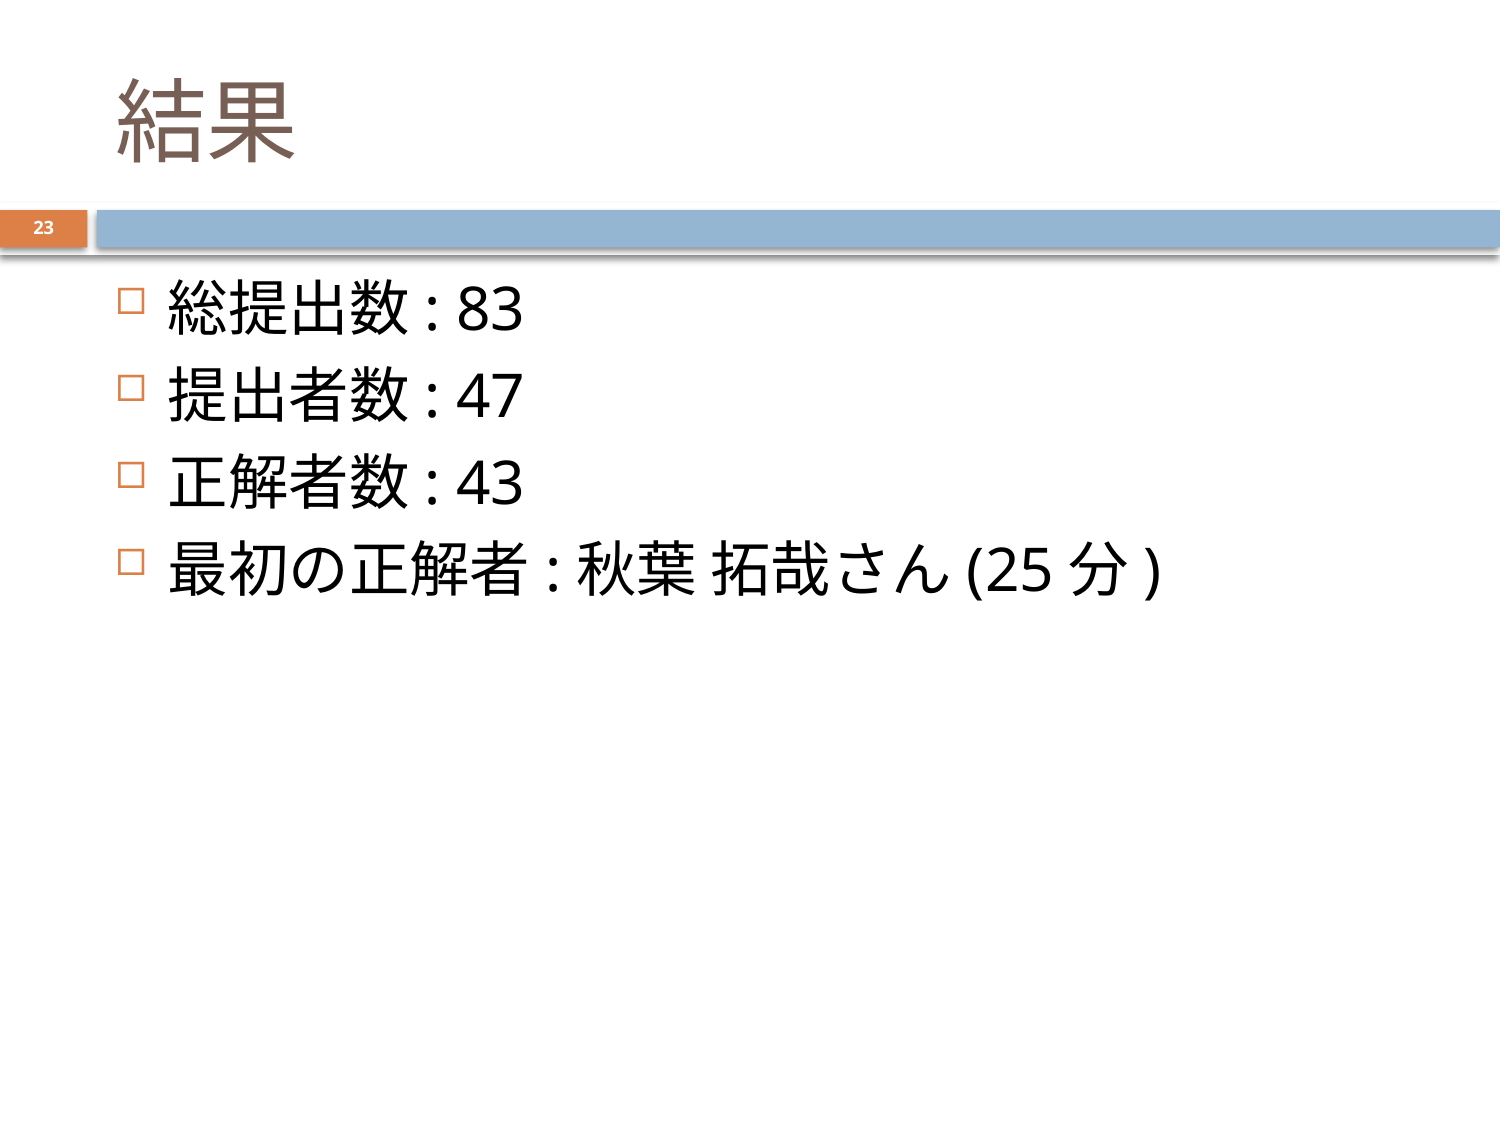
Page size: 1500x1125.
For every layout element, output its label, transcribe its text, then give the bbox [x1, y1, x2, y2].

slide_number 23 [0, 208, 88, 249]
list 総提出数: 83 提出者数: 47 正解者数: 43 最初の正解者:秋葉 拓哉さん(25分) [100, 262, 1438, 1000]
title 結果 [100, 37, 1438, 200]
